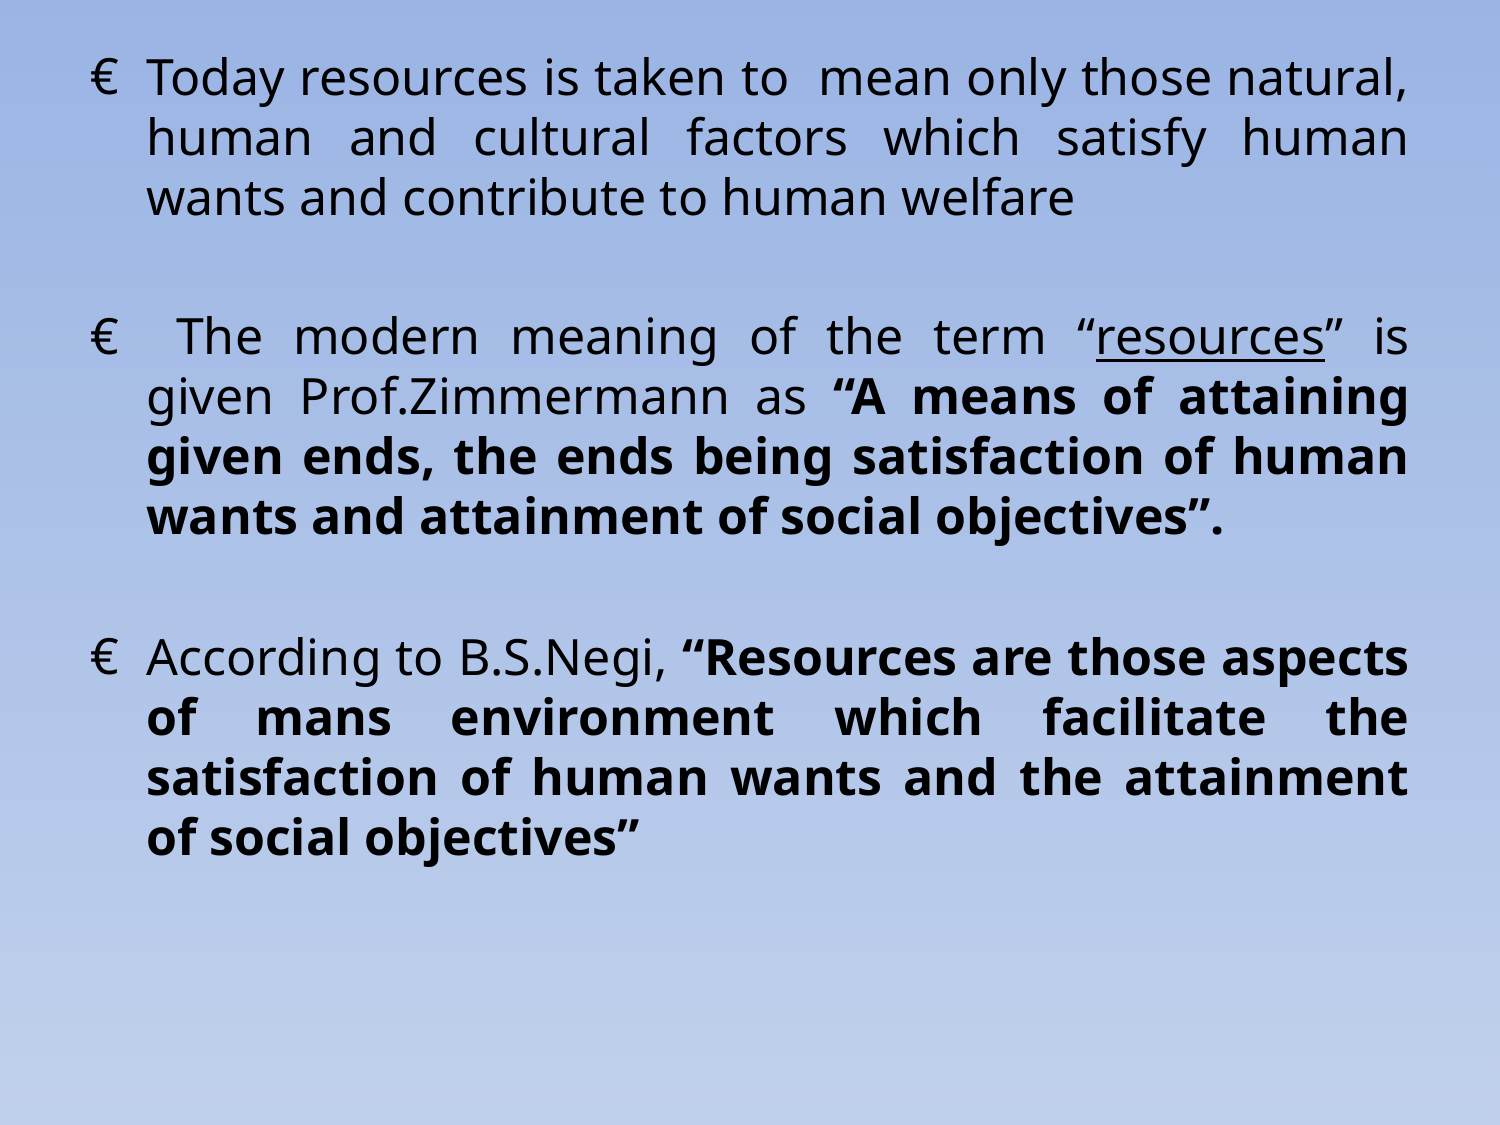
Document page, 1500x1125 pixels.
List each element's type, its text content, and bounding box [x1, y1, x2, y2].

list Today resources is taken to mean only those natural, human and cultural factors which satisfy human wants and contribute to human welfare The modern meaning of the term “resources” is given Prof.Zimmermann as “A means of attaining given ends, the ends being satisfaction of human wants and attainment of social objectives”. According to B.S.Negi, “Resources are those aspects of mans environment which facilitate the satisfaction of human wants and the attainment of social objectives” [75, 37, 1425, 1005]
